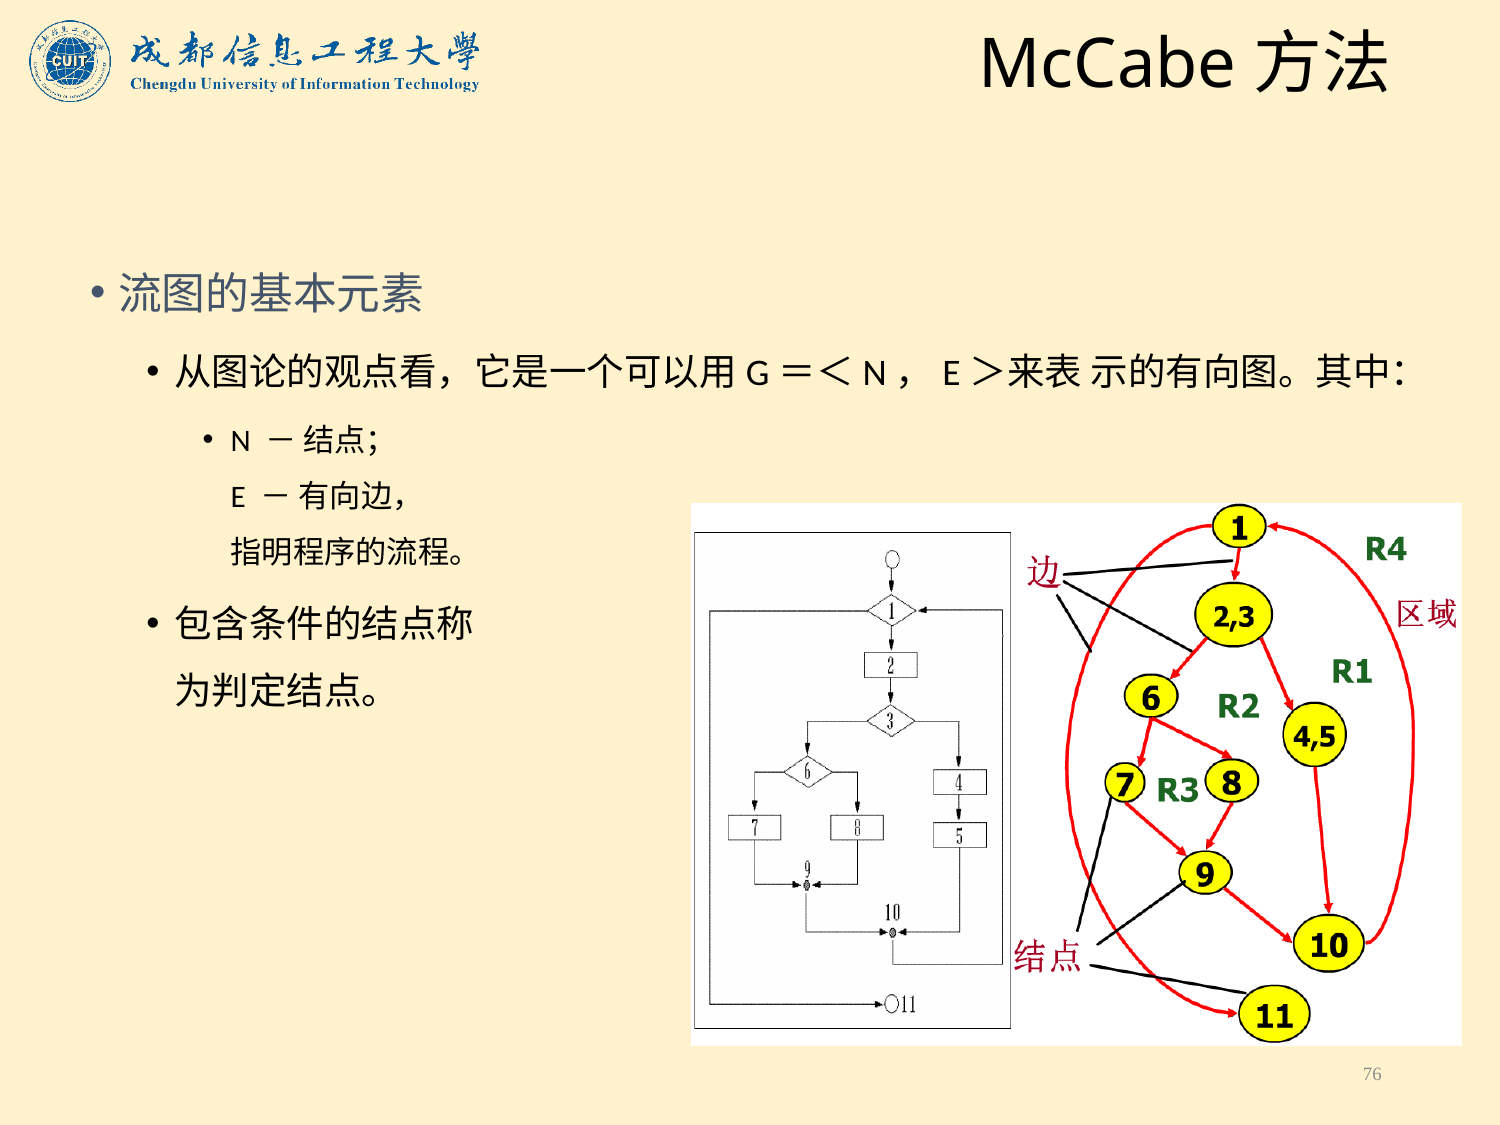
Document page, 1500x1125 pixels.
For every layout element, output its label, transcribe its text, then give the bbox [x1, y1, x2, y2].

slide_number 76 [1059, 1047, 1397, 1103]
list 流图的基本元素 从图论的观点看，它是一个可以用G＝＜N，E＞来表 示的有向图。其中： N － 结点； E － 有向边， 指明程序的流程。 包含条件的结点称 为判定结点。 [75, 231, 1425, 1035]
picture [691, 503, 1462, 1047]
picture [29, 20, 112, 102]
title McCabe方法 [112, 20, 1406, 110]
